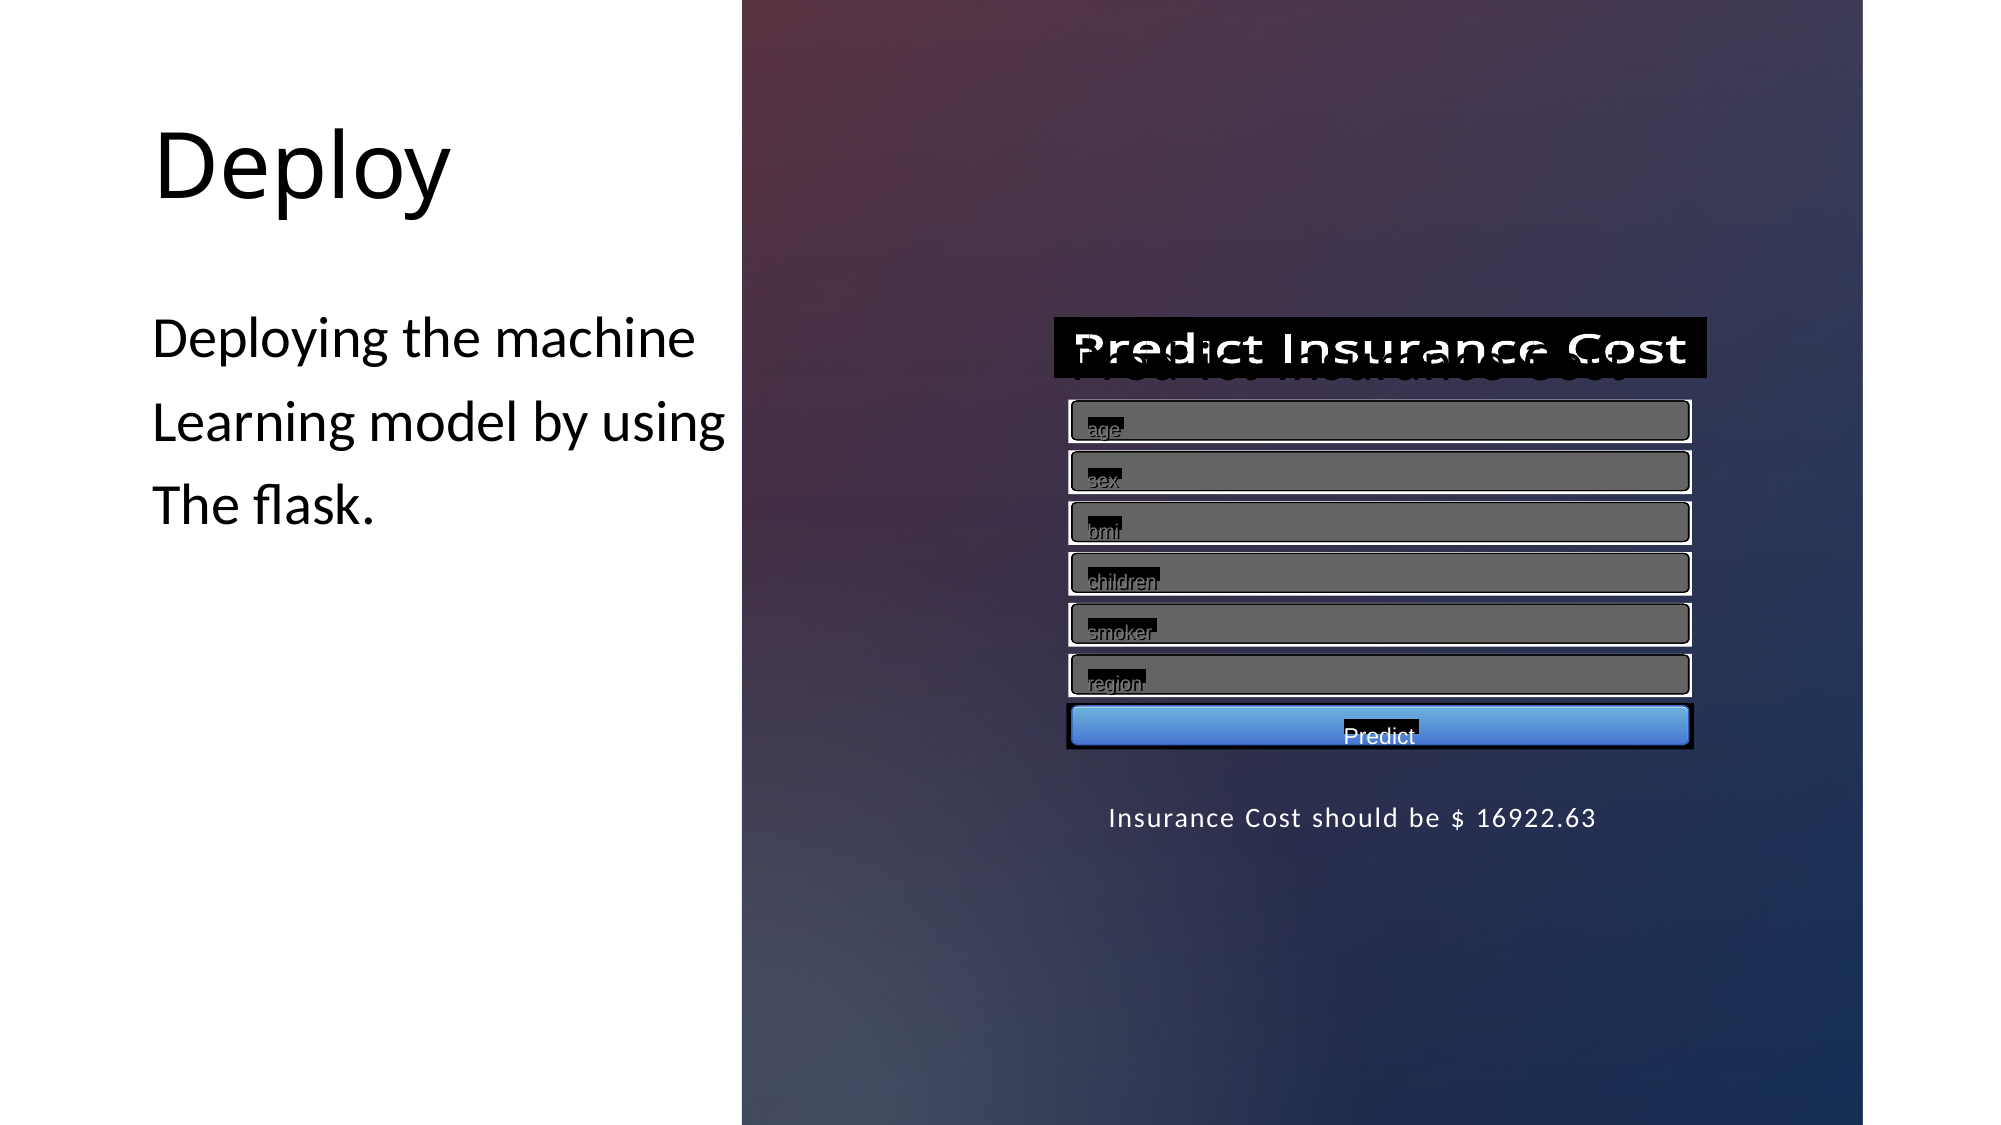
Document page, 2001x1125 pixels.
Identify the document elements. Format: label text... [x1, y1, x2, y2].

list Deploying the machine Learning model by using The flask. [137, 299, 741, 1014]
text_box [741, 0, 1863, 1125]
title Deploy [137, 59, 741, 278]
